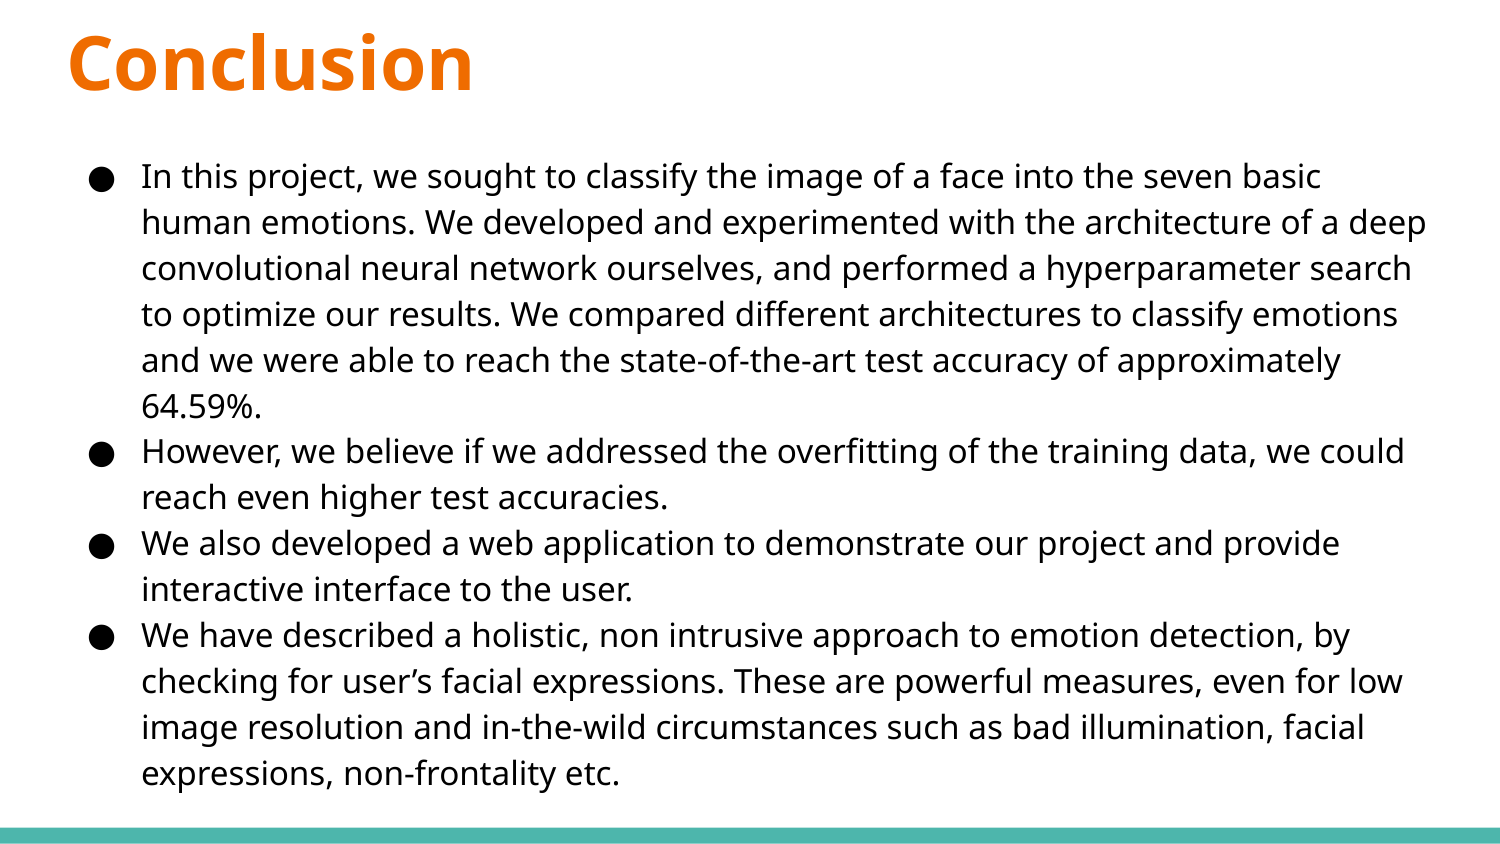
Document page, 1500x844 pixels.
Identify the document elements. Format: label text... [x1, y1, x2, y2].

list In this project, we sought to classify the image of a face into the seven basic human emotions. We developed and experimented with the architecture of a deep convolutional neural network ourselves, and performed a hyperparameter search to optimize our results. We compared different architectures to classify emotions and we were able to reach the state-of-the-art test accuracy of approximately 64.59%. However, we believe if we addressed the overfitting of the training data, we could reach even higher test accuracies. We also developed a web application to demonstrate our project and provide interactive interface to the user. We have described a holistic, non intrusive approach to emotion detection, by checking for user’s facial expressions. These are powerful measures, even for low image resolution and in-the-wild circumstances such as bad illumination, facial expressions, non-frontality etc. [51, 134, 1449, 765]
title Conclusion [51, 0, 1449, 116]
